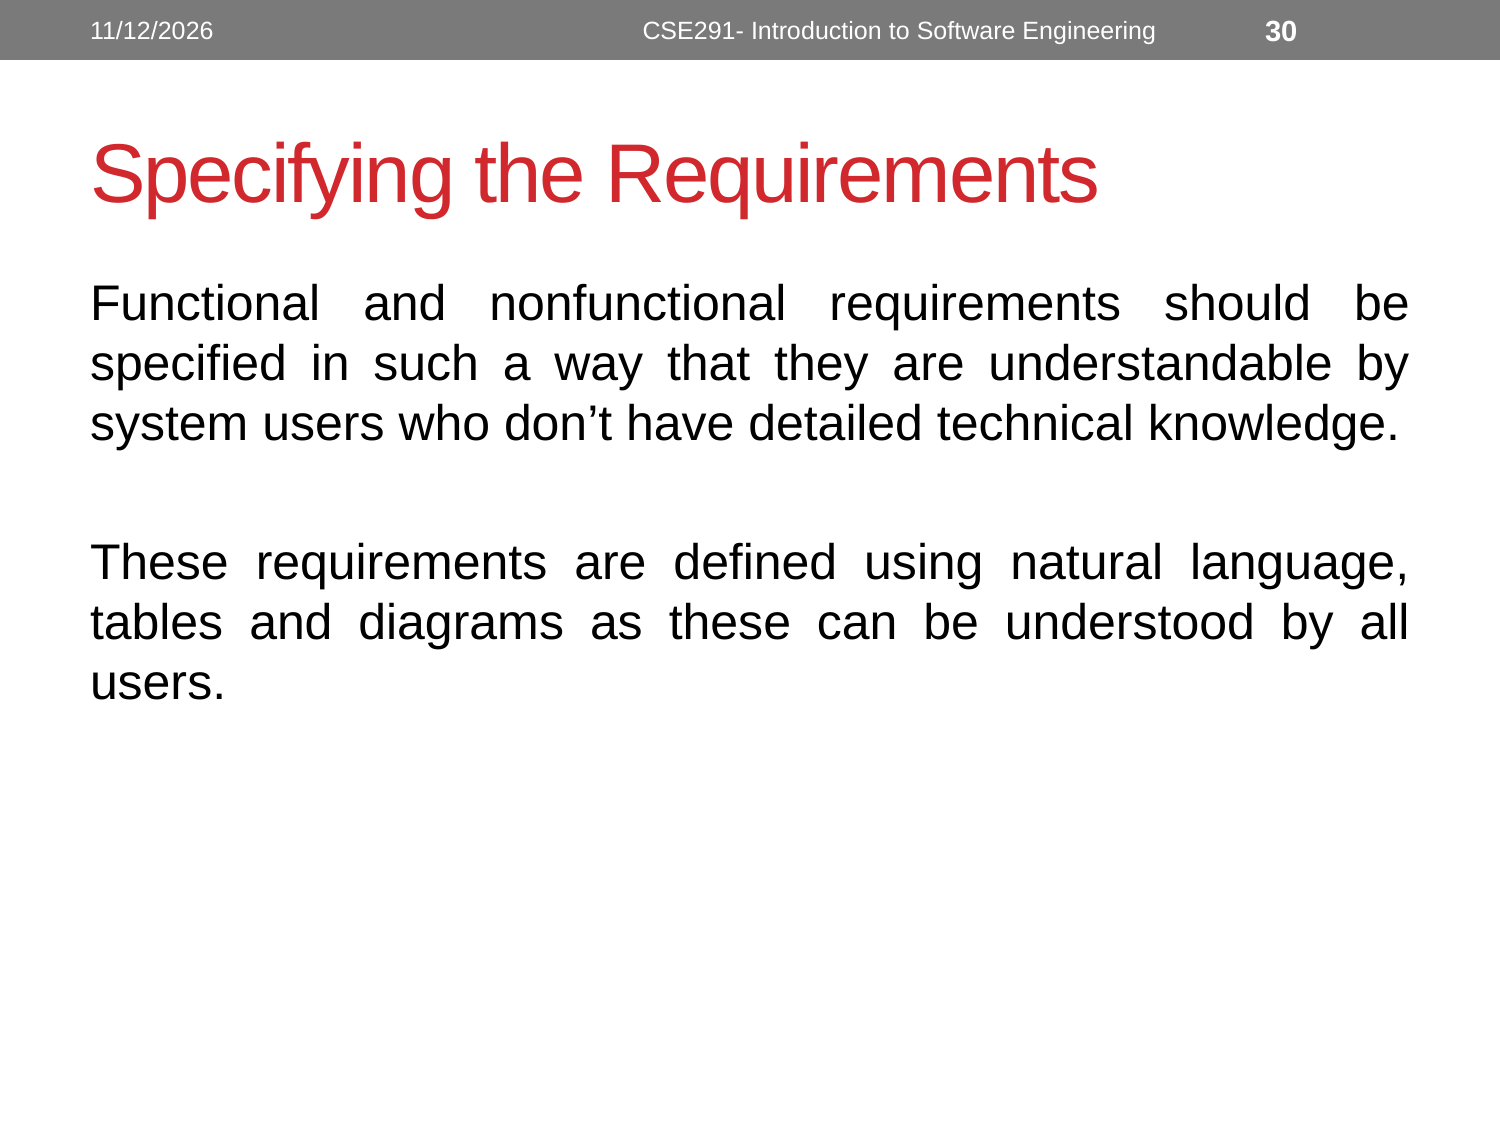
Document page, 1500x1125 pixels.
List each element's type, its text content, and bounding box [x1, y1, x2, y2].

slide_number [75, 3, 550, 57]
slide_number 30 [1250, 3, 1425, 57]
footer CSE291- Introduction to Software Engineering [562, 3, 1238, 57]
title Specifying the Requirements [75, 87, 1425, 250]
list Functional and nonfunctional requirements should be specified in such a way that they are understandable by system users who don’t have detailed technical knowledge. These requirements are defined using natural language, tables and diagrams as these can be understood by all users. [75, 262, 1425, 1063]
